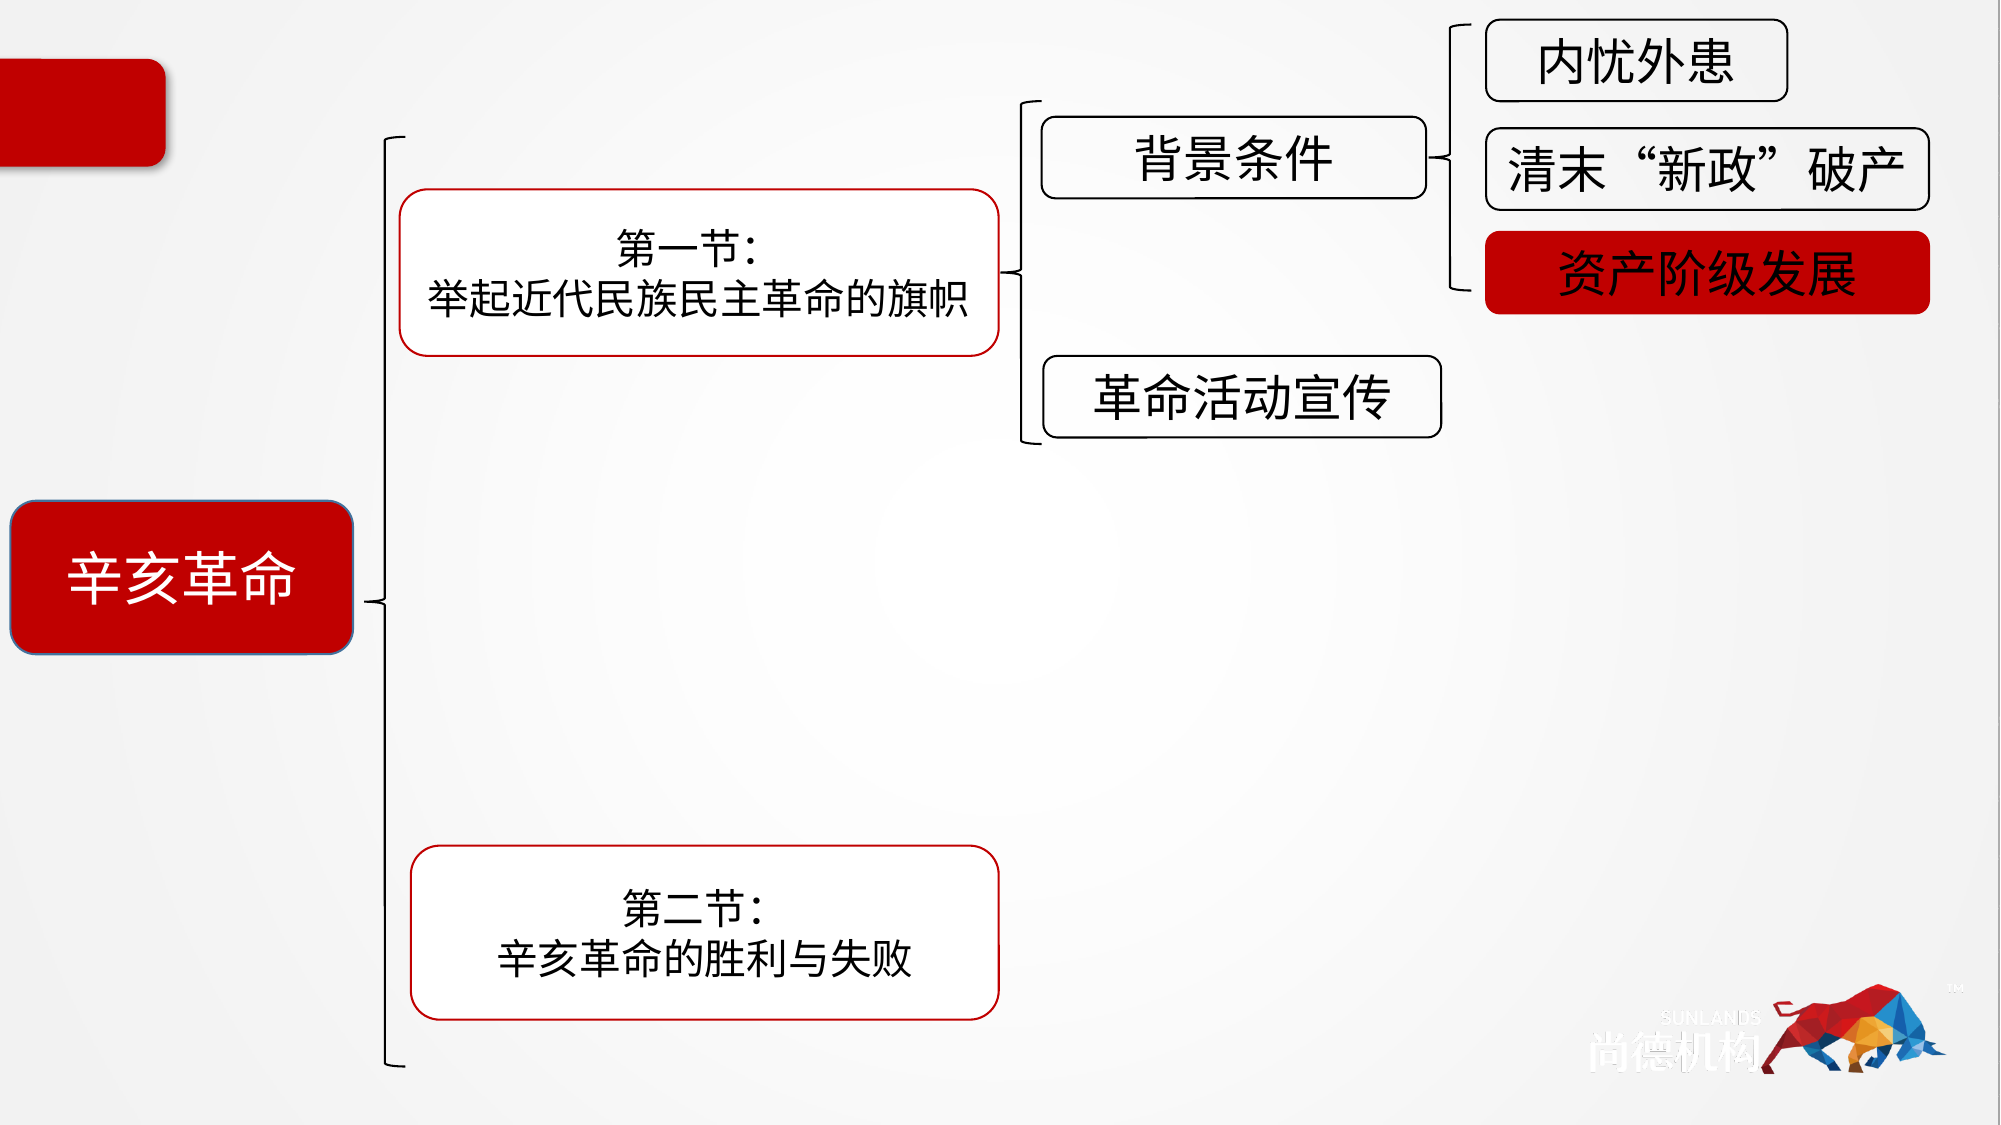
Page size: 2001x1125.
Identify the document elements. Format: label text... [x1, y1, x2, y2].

text_box 第一节： 举起近代民族民主革命的旗帜 [398, 188, 1000, 357]
text_box [364, 135, 406, 1068]
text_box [1041, 19, 1930, 314]
text_box 第二节： 辛亥革命的胜利与失败 [409, 844, 1000, 1021]
picture [0, 0, 2001, 1125]
text_box 辛亥革命 [9, 499, 355, 656]
text_box 革命活动宣传 [1042, 354, 1443, 439]
text_box [1000, 100, 1042, 446]
